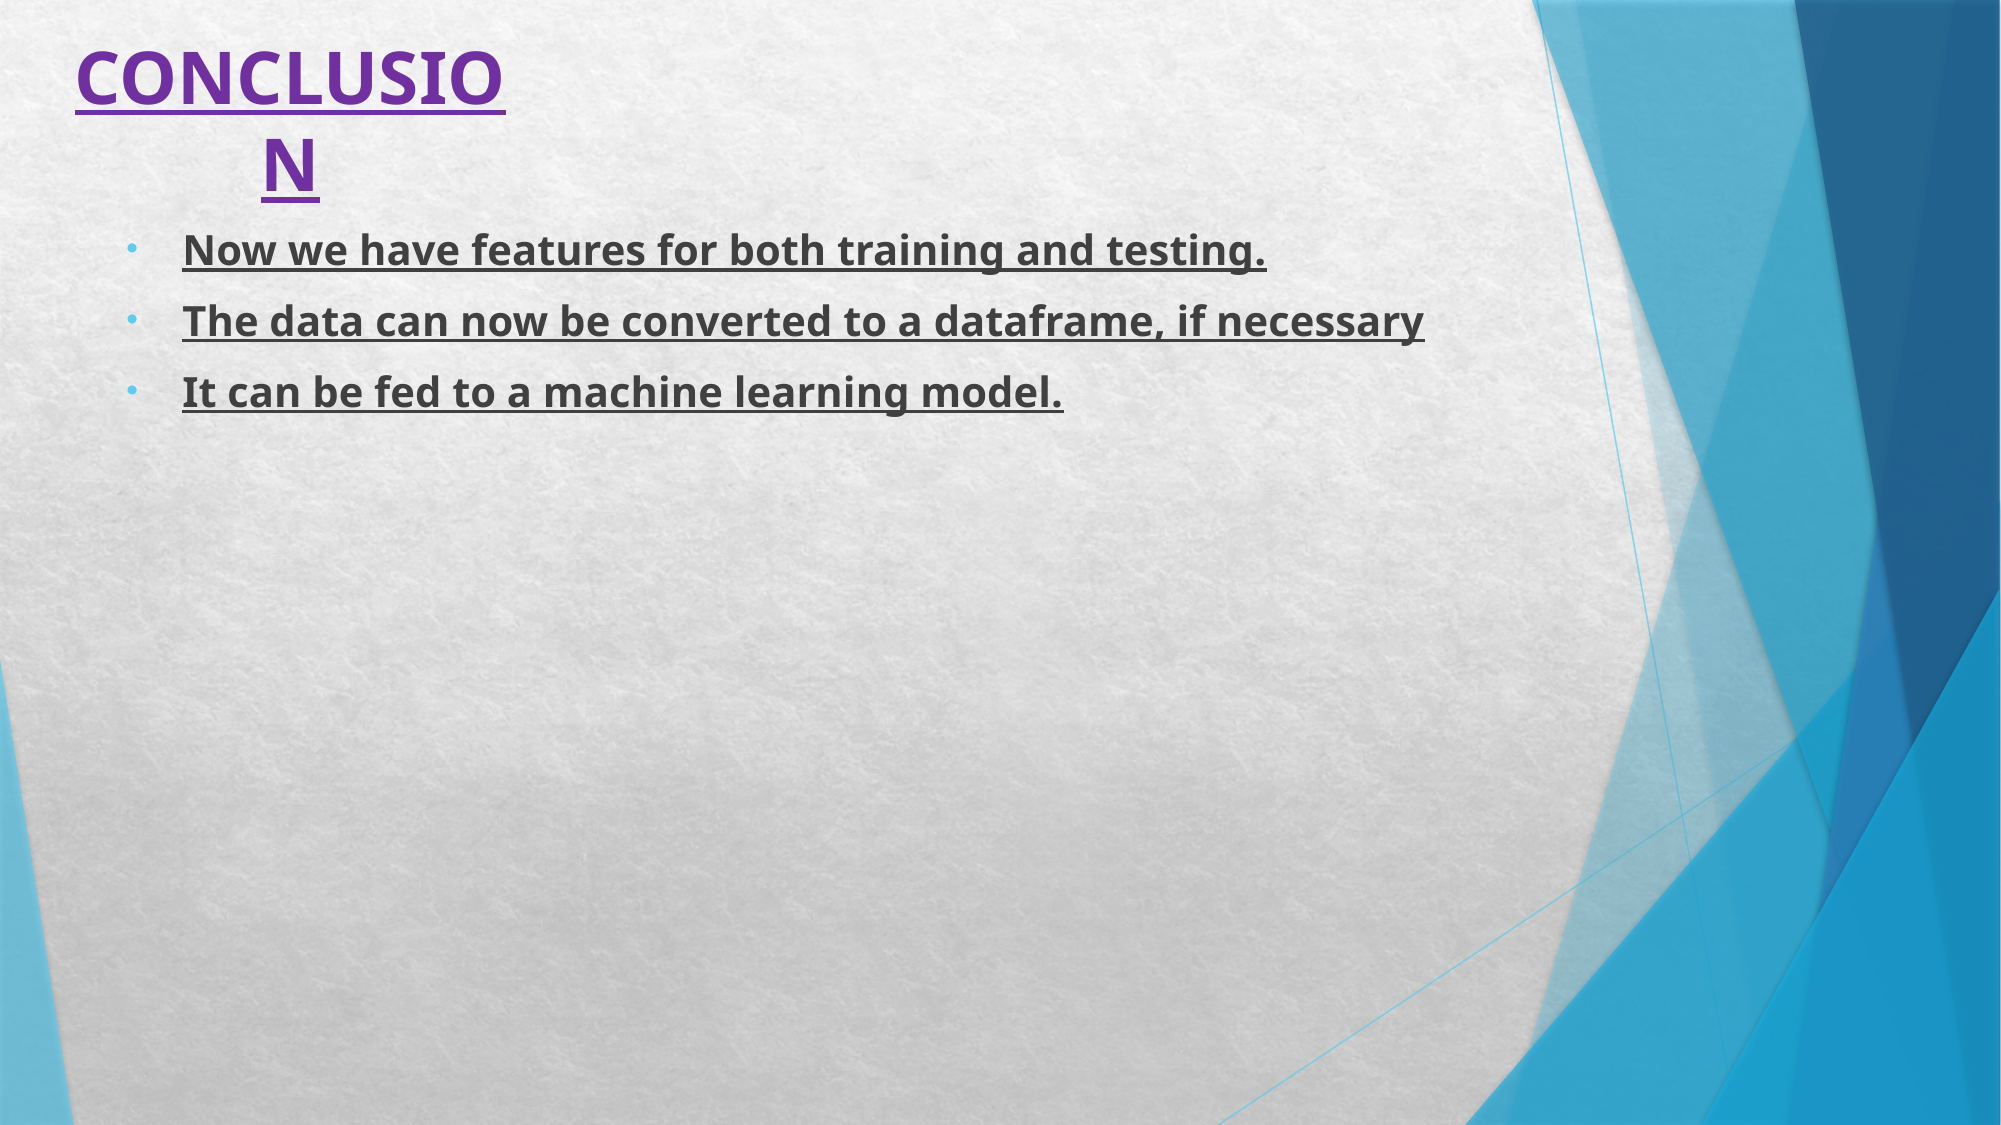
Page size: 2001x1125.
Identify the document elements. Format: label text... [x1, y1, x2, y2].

list Now we have features for both training and testing. The data can now be converted to a dataframe, if necessary It can be fed to a machine learning model. [111, 215, 1780, 992]
title CONCLUSION [38, 23, 543, 138]
